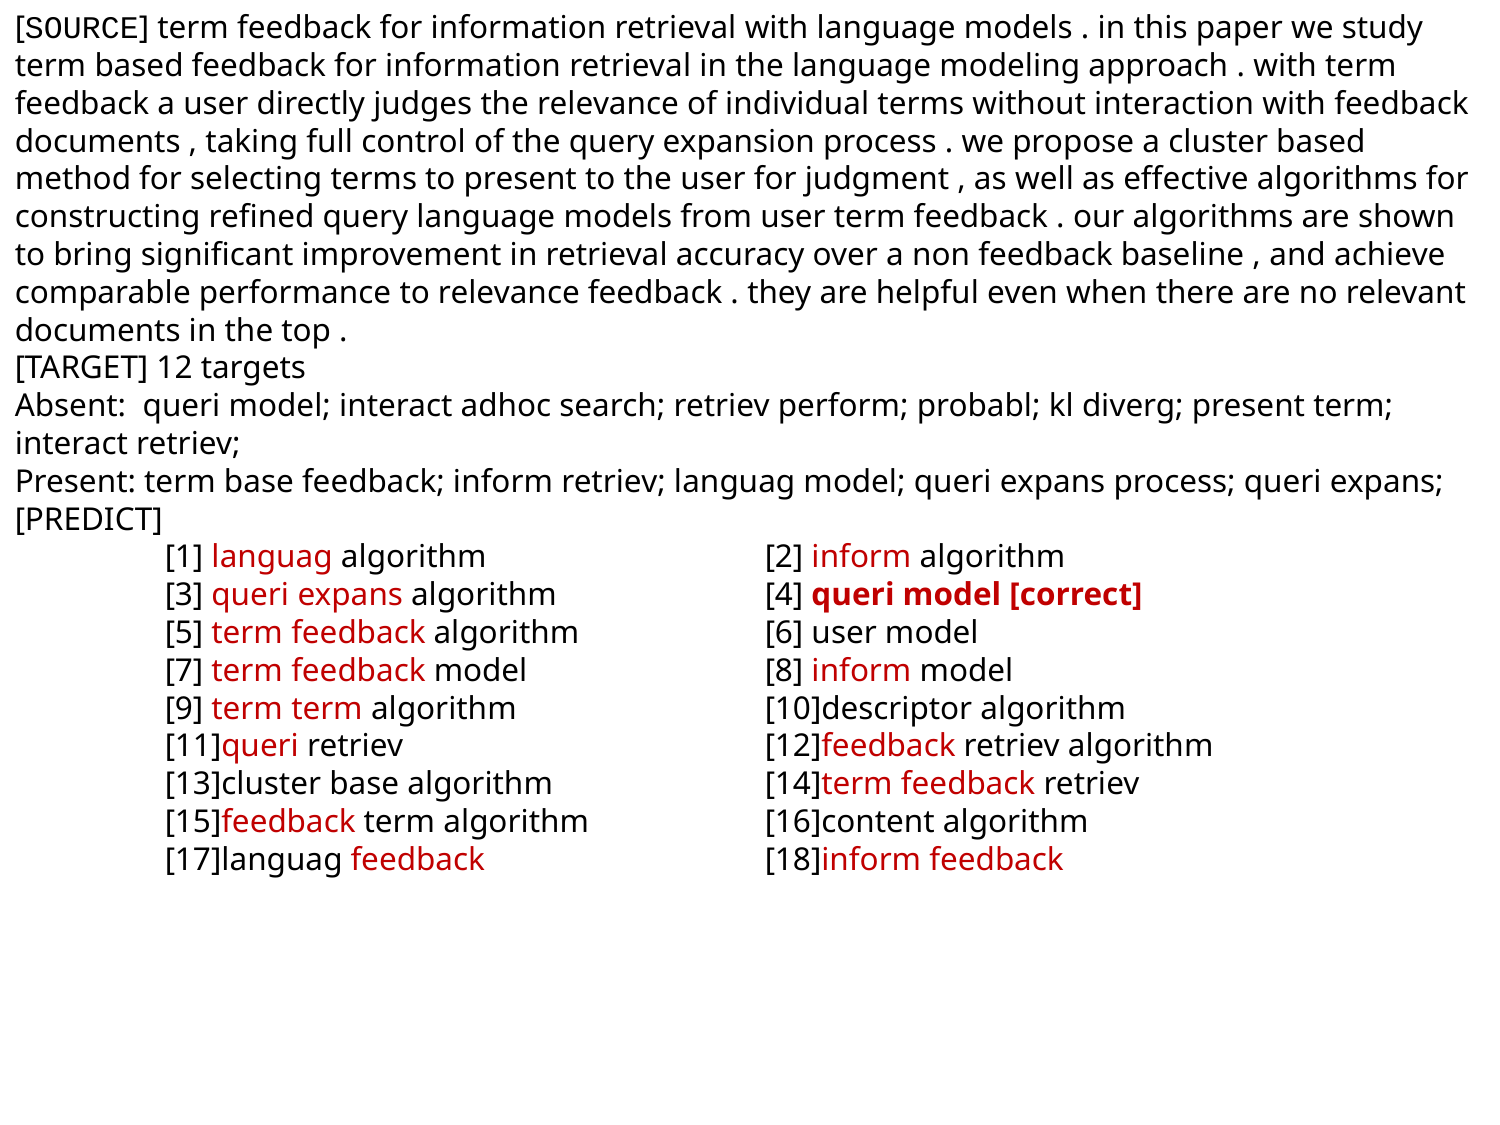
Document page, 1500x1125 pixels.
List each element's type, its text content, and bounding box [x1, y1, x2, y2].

text_box [SOURCE] term feedback for information retrieval with language models . in this paper we study term based feedback for information retrieval in the language modeling approach . with term feedback a user directly judges the relevance of individual terms without interaction with feedback documents , taking full control of the query expansion process . we propose a cluster based method for selecting terms to present to the user for judgment , as well as effective algorithms for constructing refined query language models from user term feedback . our algorithms are shown to bring significant improvement in retrieval accuracy over a non feedback baseline , and achieve comparable performance to relevance feedback . they are helpful even when there are no relevant documents in the top . [TARGET] 12 targets Absent: queri model; interact adhoc search; retriev perform; probabl; kl diverg; present term; interact retriev; Present: term base feedback; inform retriev; languag model; queri expans process; queri expans; [PREDICT] [1] languag algorithm [2] inform algorithm [3] queri expans algorithm [4] queri model [correct] [5] term feedback algorithm [6] user model [7] term feedback model [8] inform model [9] term term algorithm [10]descriptor algorithm [11]queri retriev [12]feedback retriev algorithm [13]cluster base algorithm [14]term feedback retriev [15]feedback term algorithm [16]content algorithm [17]languag feedback [18]inform feedback [0, 0, 1500, 884]
